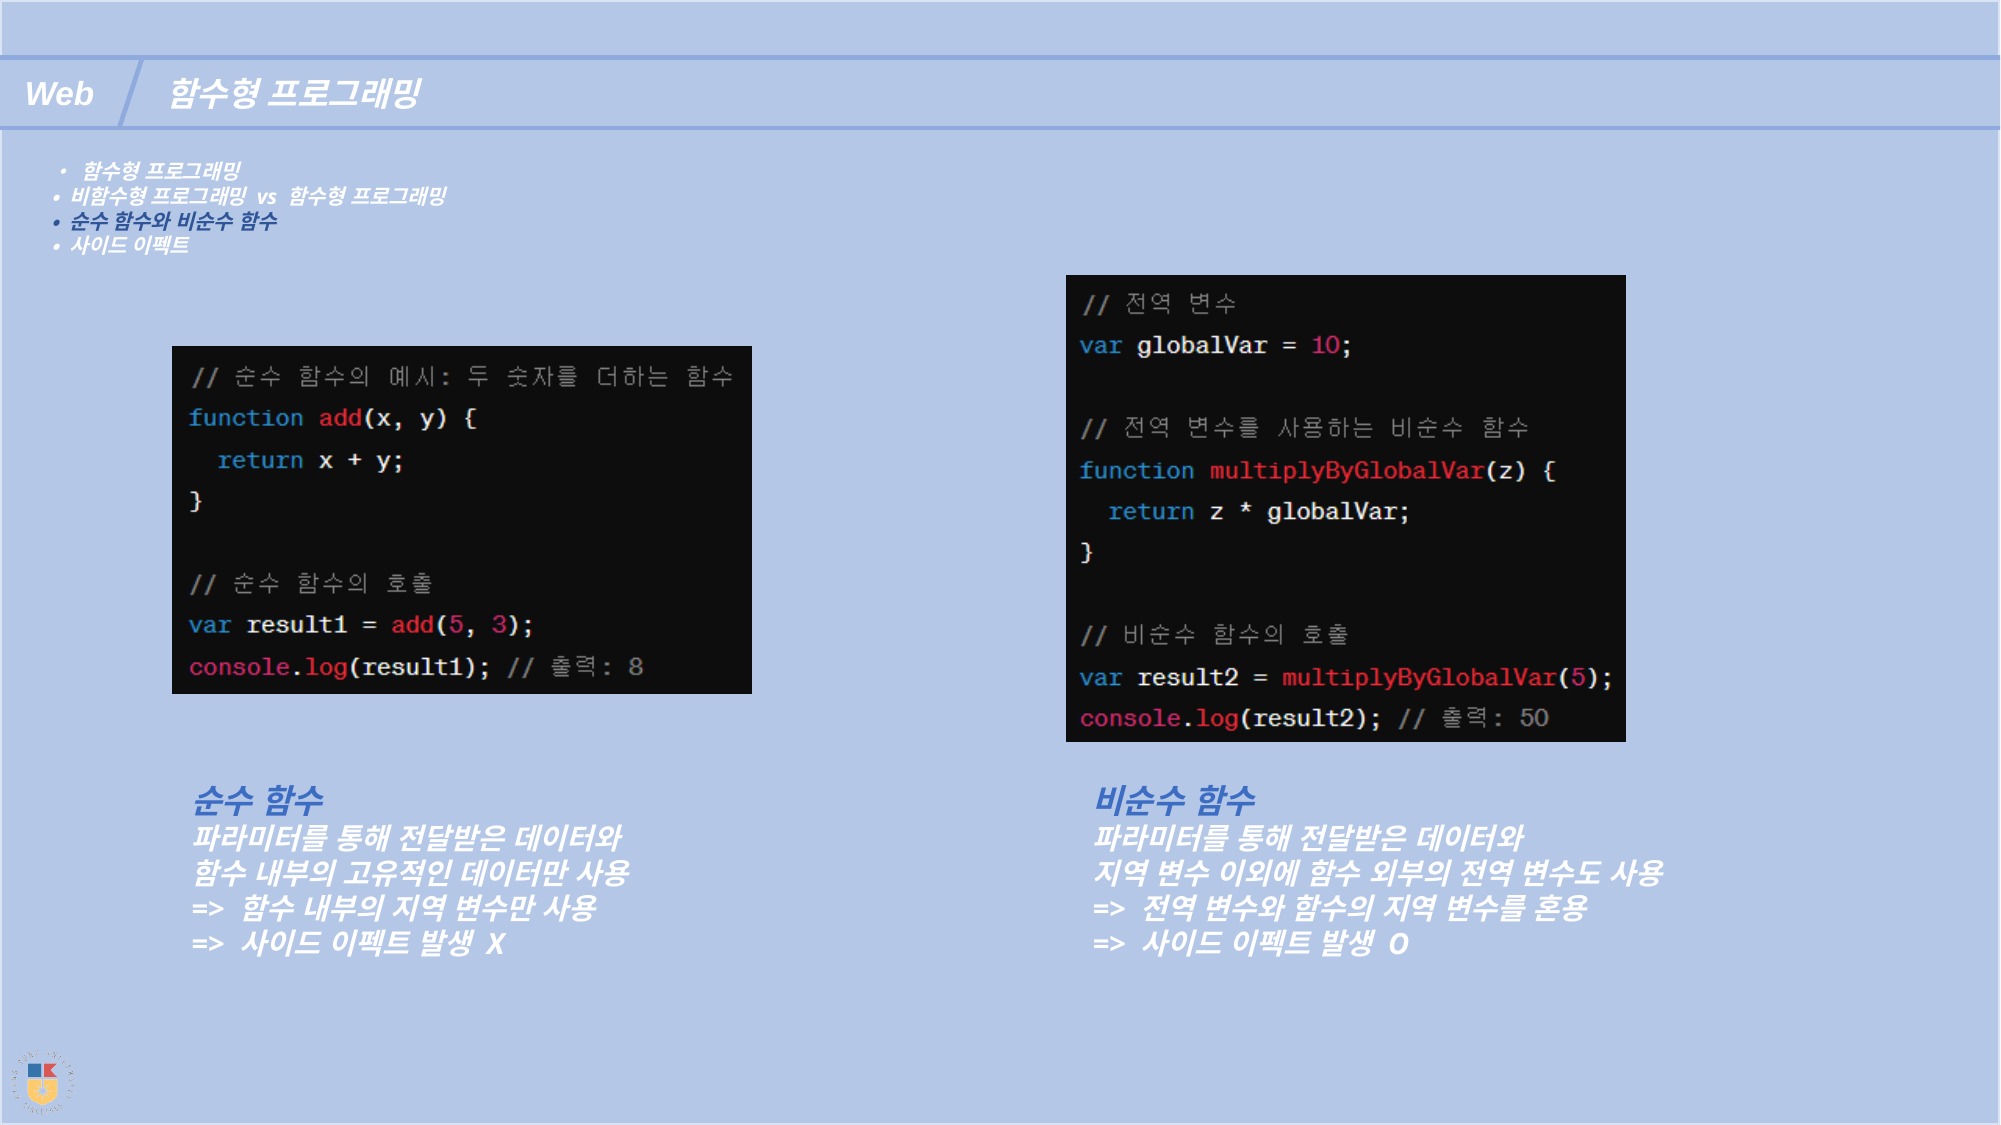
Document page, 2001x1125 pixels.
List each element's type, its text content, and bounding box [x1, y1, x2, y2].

text_box 함수형 프로그래밍 [151, 65, 435, 121]
picture [9, 1048, 76, 1116]
text_box 순수 함수 파라미터를 통해 전달받은 데이터와 함수 내부의 고유적인 데이터만 사용 => 함수 내부의 지역 변수만 사용 => 사이드 이펙트 발생 X [176, 773, 645, 968]
text_box 비순수 함수 파라미터를 통해 전달받은 데이터와 지역 변수 이외에 함수 외부의 전역 변수도 사용 => 전역 변수와 함수의 지역 변수를 혼용 => 사이드 이펙트 발생 O [1077, 773, 1679, 968]
picture [171, 346, 752, 694]
picture [1066, 275, 1626, 742]
text_box • 함수형 프로그래밍 • 비함수형 프로그래밍 vs 함수형 프로그래밍 • 순수 함수와 비순수 함수 • 사이드 이펙트 [36, 150, 461, 266]
